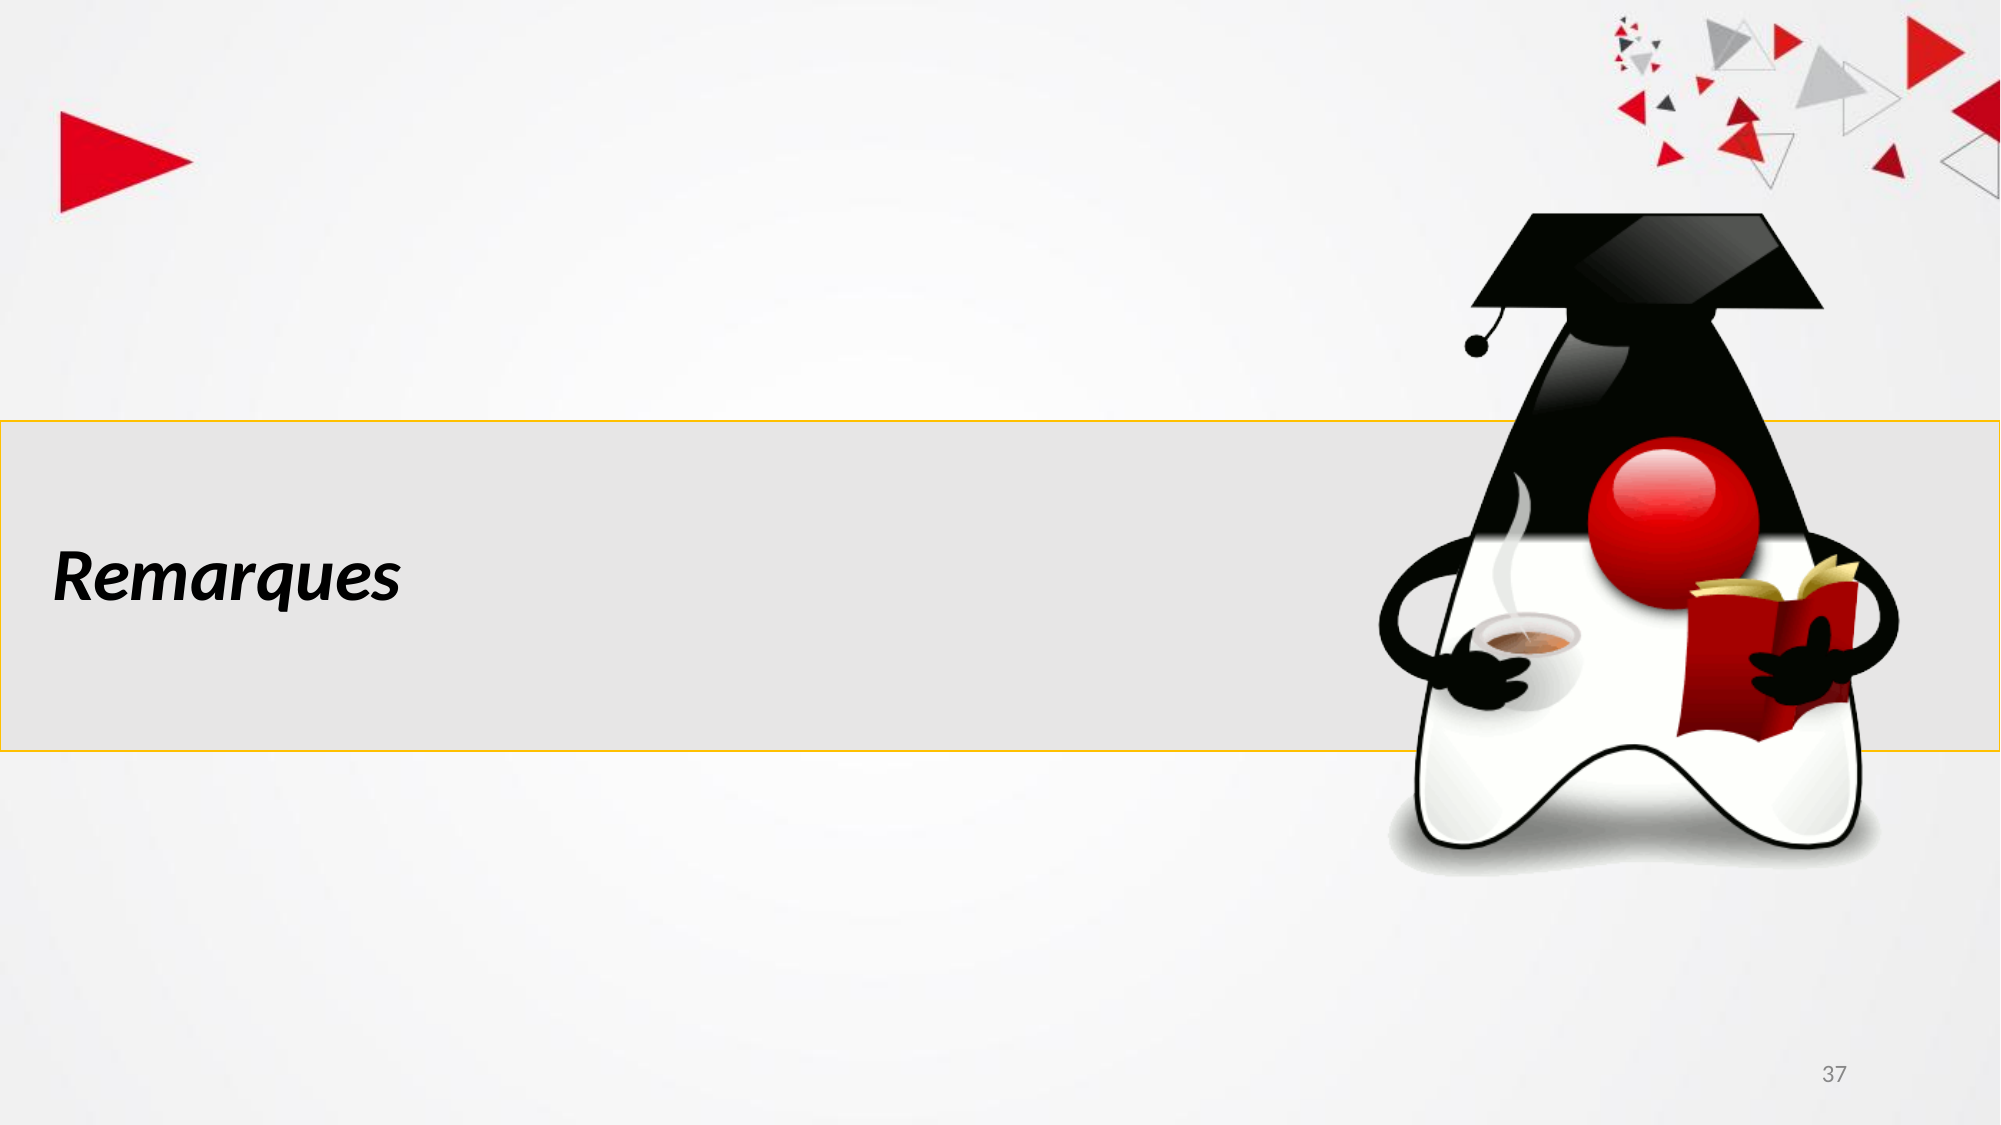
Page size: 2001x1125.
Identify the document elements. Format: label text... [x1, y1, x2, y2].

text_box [0, 198, 2000, 898]
picture [0, 0, 2001, 1125]
slide_number 37 [1412, 1042, 1863, 1103]
